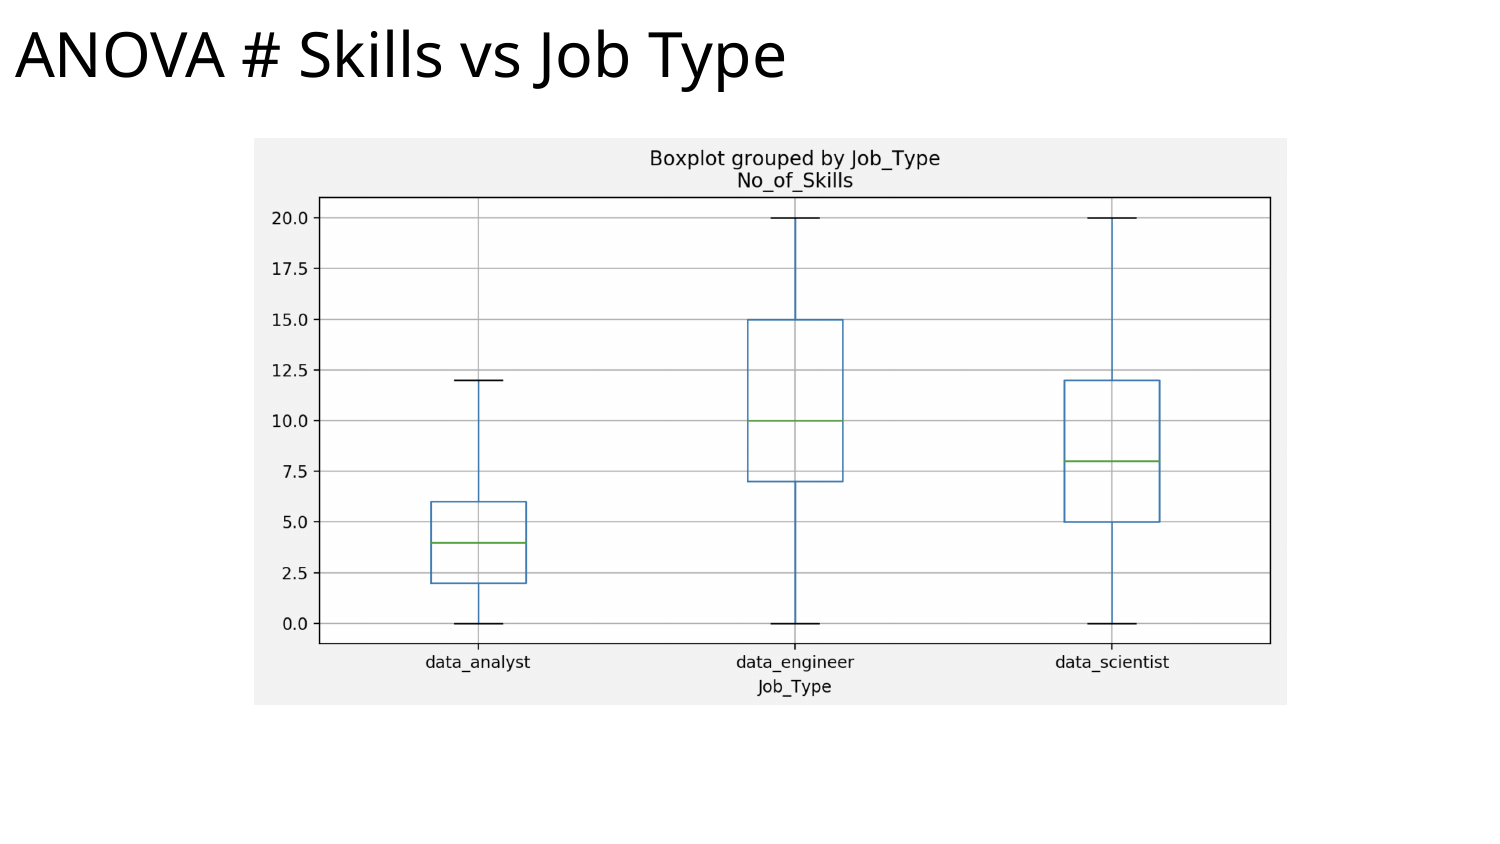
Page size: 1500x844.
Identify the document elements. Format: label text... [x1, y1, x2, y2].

title ANOVA # Skills vs Job Type [0, 0, 1398, 94]
picture [254, 138, 1288, 706]
